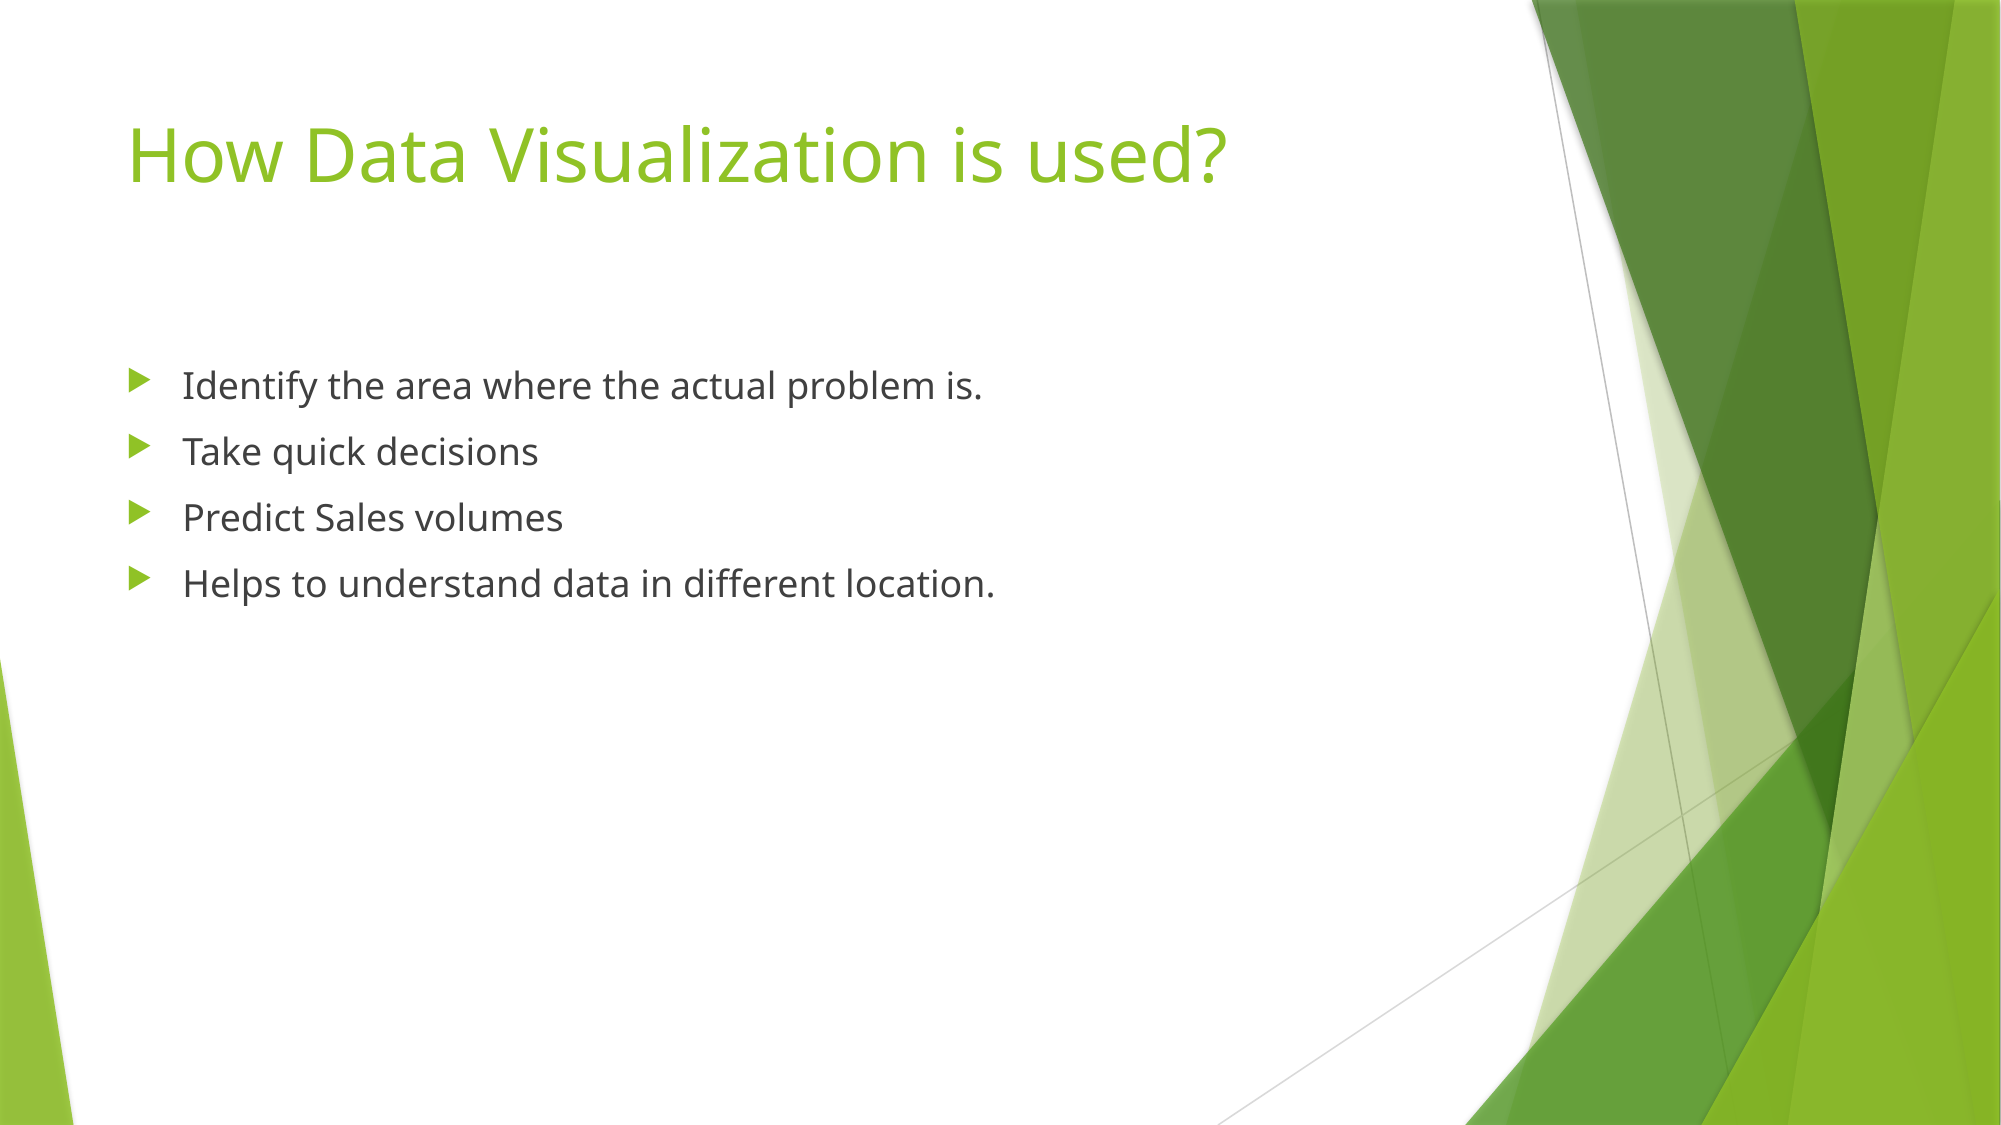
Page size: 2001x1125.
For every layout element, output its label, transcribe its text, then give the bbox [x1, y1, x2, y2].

title How Data Visualization is used? [111, 99, 1522, 317]
list Identify the area where the actual problem is. Take quick decisions Predict Sales volumes Helps to understand data in different location. [111, 354, 1522, 992]
